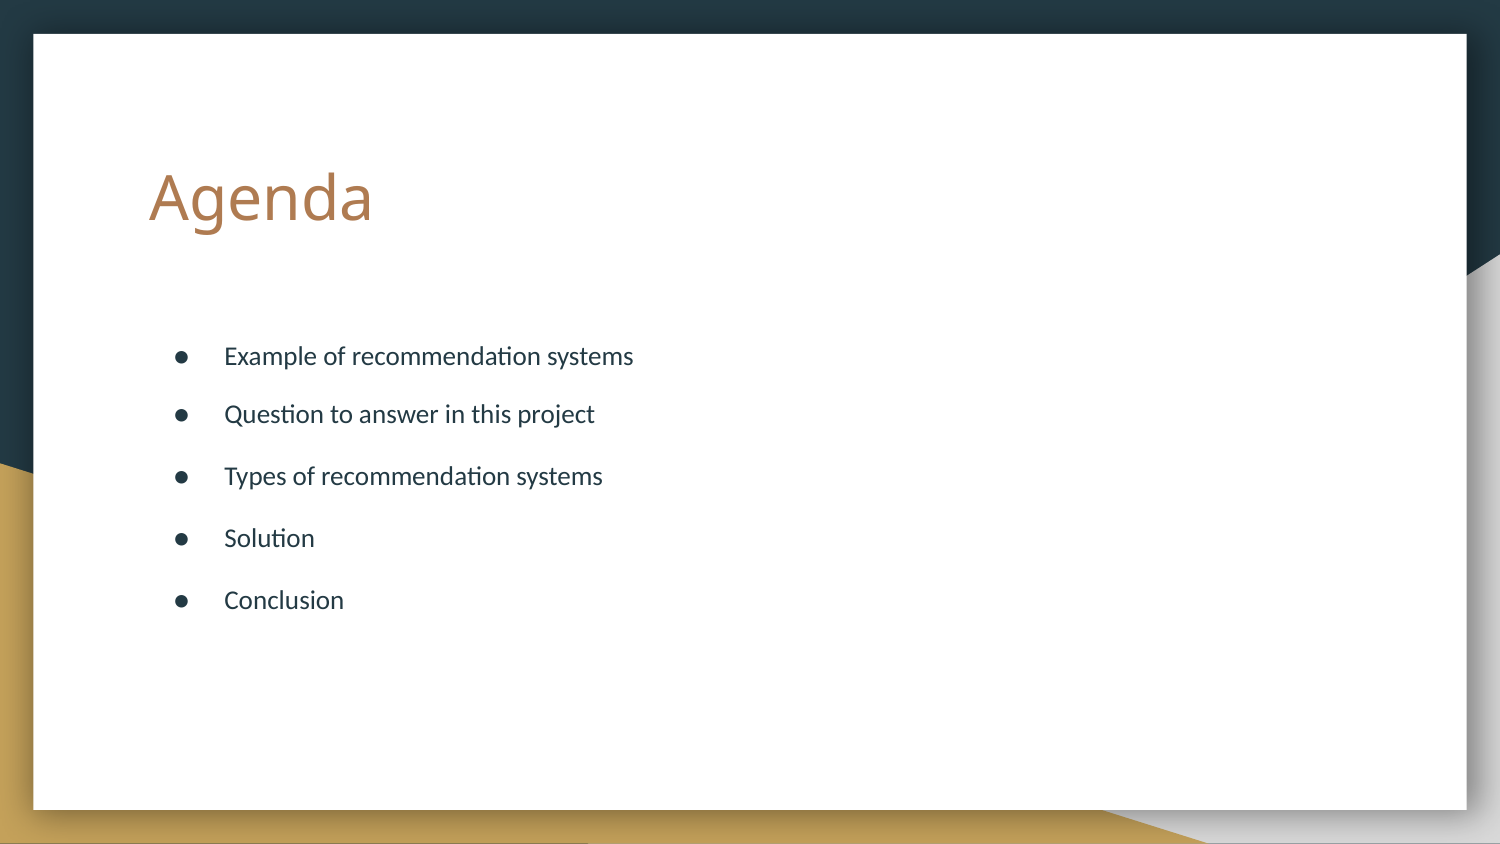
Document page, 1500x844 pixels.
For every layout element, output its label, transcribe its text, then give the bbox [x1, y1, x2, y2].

list Example of recommendation systems Question to answer in this project Types of recommendation systems Solution Conclusion [134, 326, 1366, 729]
title Agenda [134, 138, 1366, 294]
